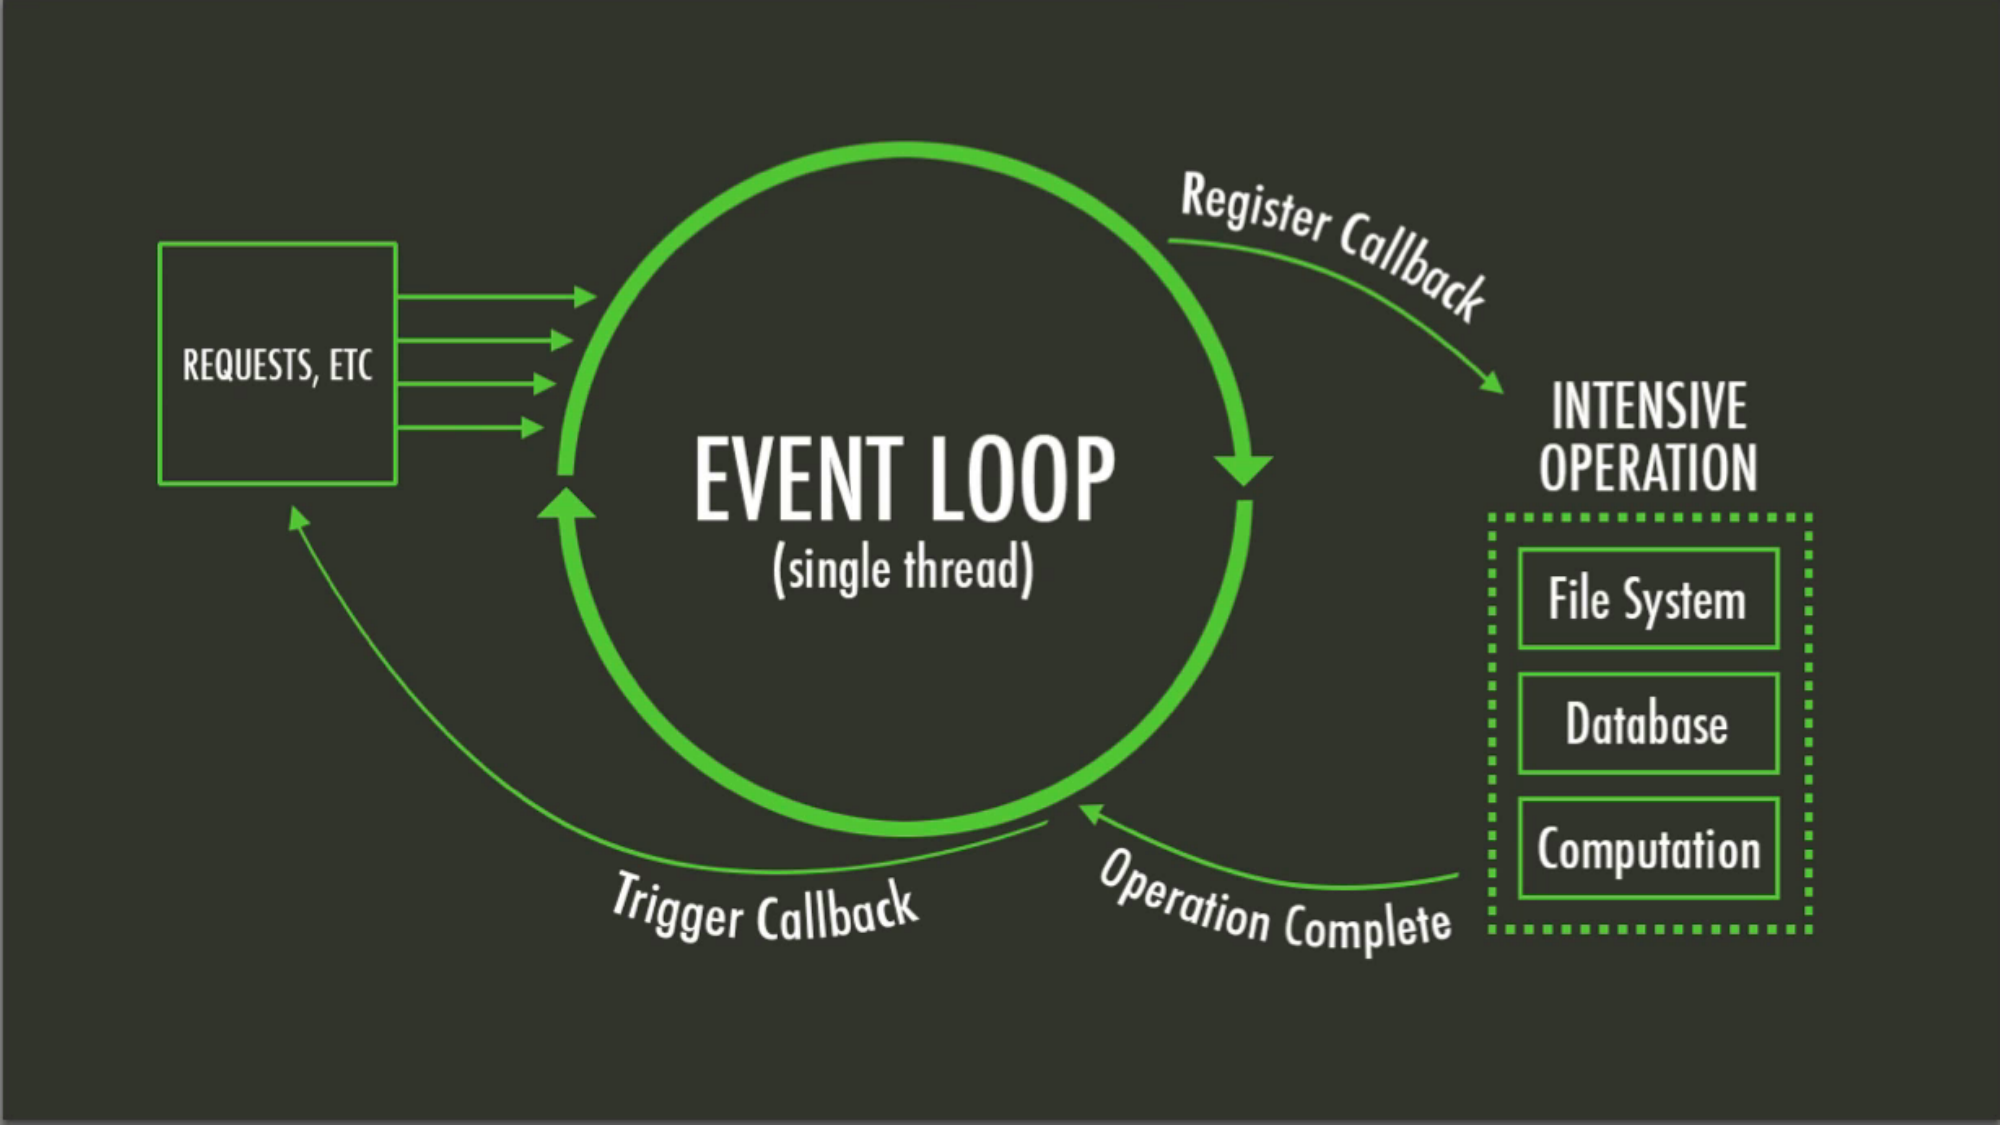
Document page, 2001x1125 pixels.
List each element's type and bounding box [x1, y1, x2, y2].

list [0, 0, 2000, 1125]
